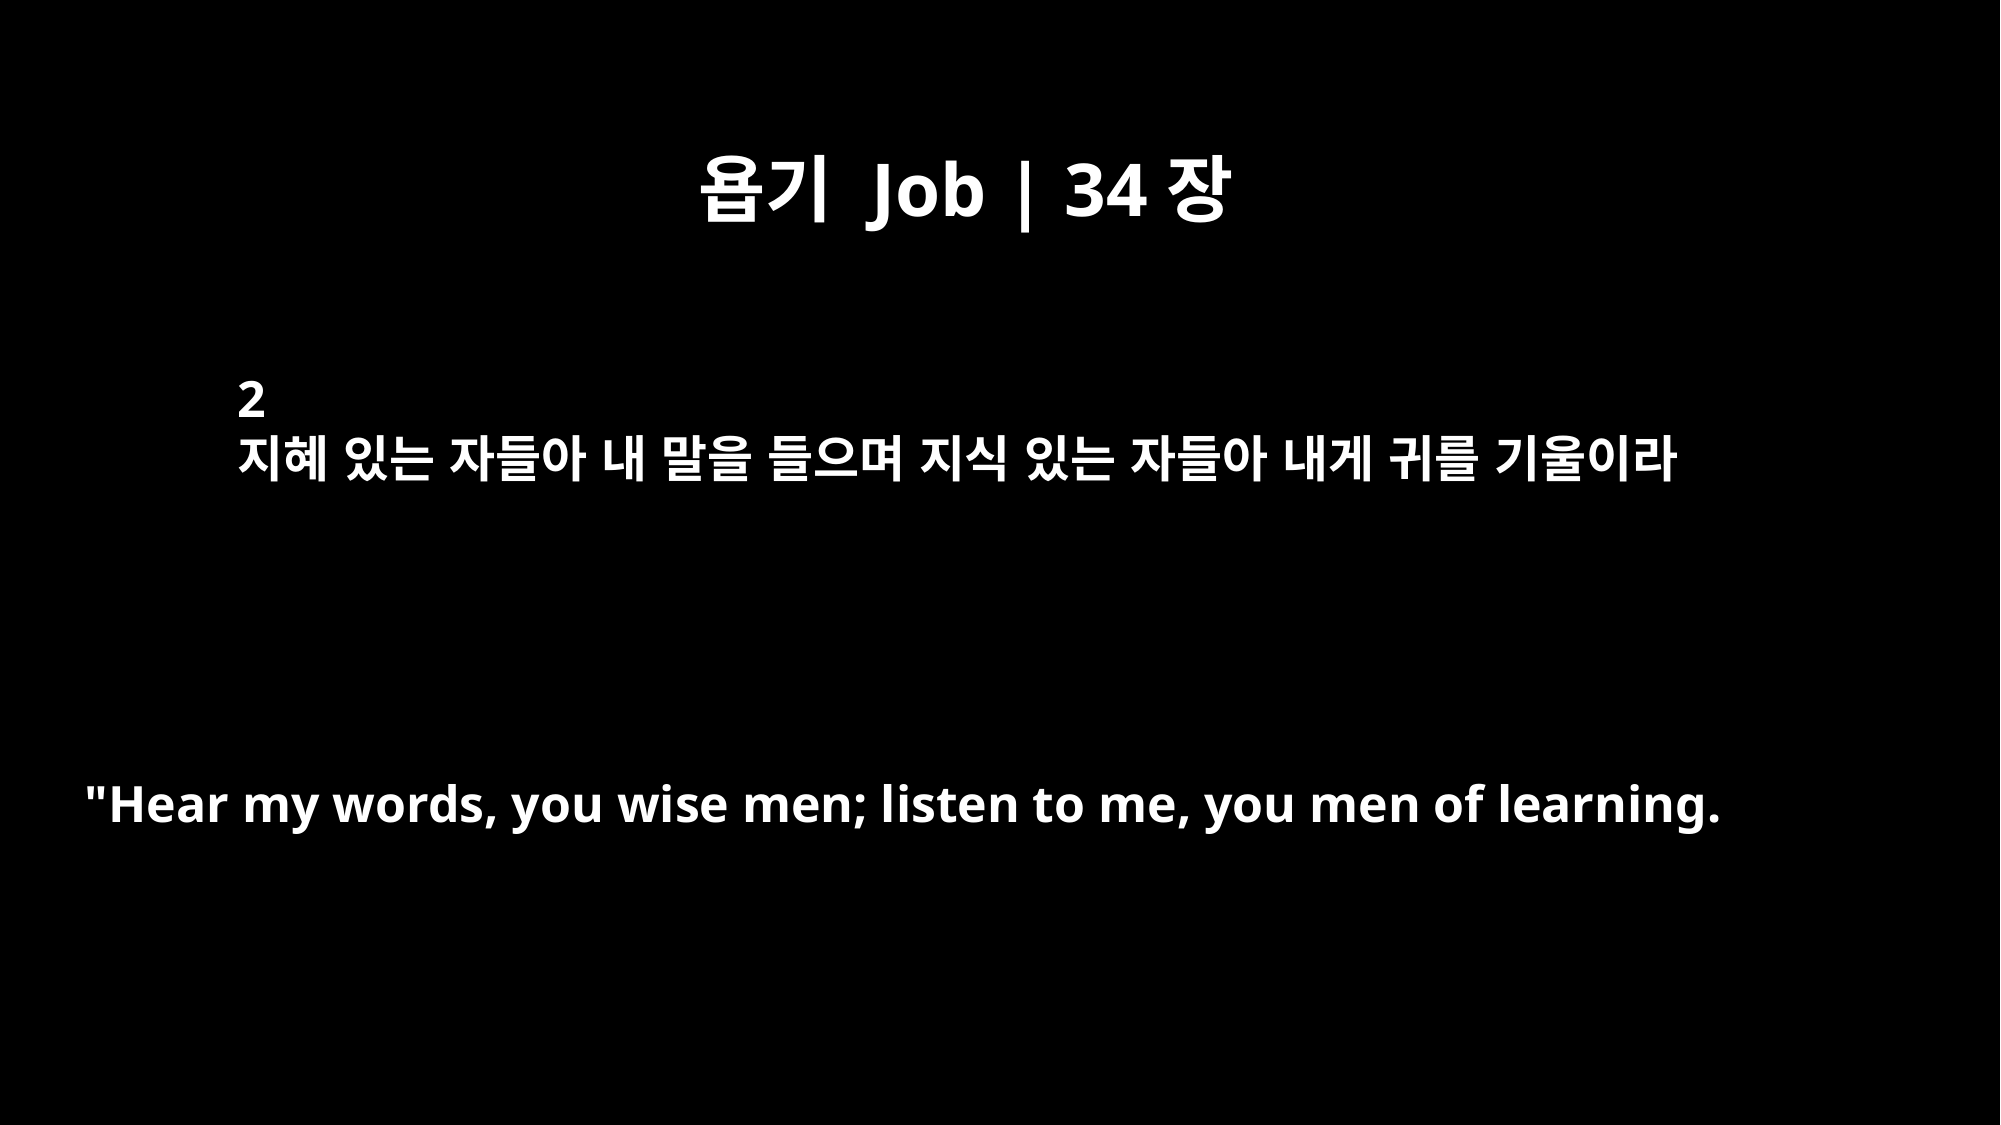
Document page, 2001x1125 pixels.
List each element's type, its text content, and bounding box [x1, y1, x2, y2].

text_box "Hear my words, you wise men; listen to me, you men of learning. [70, 764, 1738, 840]
text_box 2 지혜 있는 자들아 내 말을 들으며 지식 있는 자들아 내게 귀를 기울이라 [222, 359, 1695, 495]
text_box 욥기 Job | 34장 [683, 136, 1249, 239]
